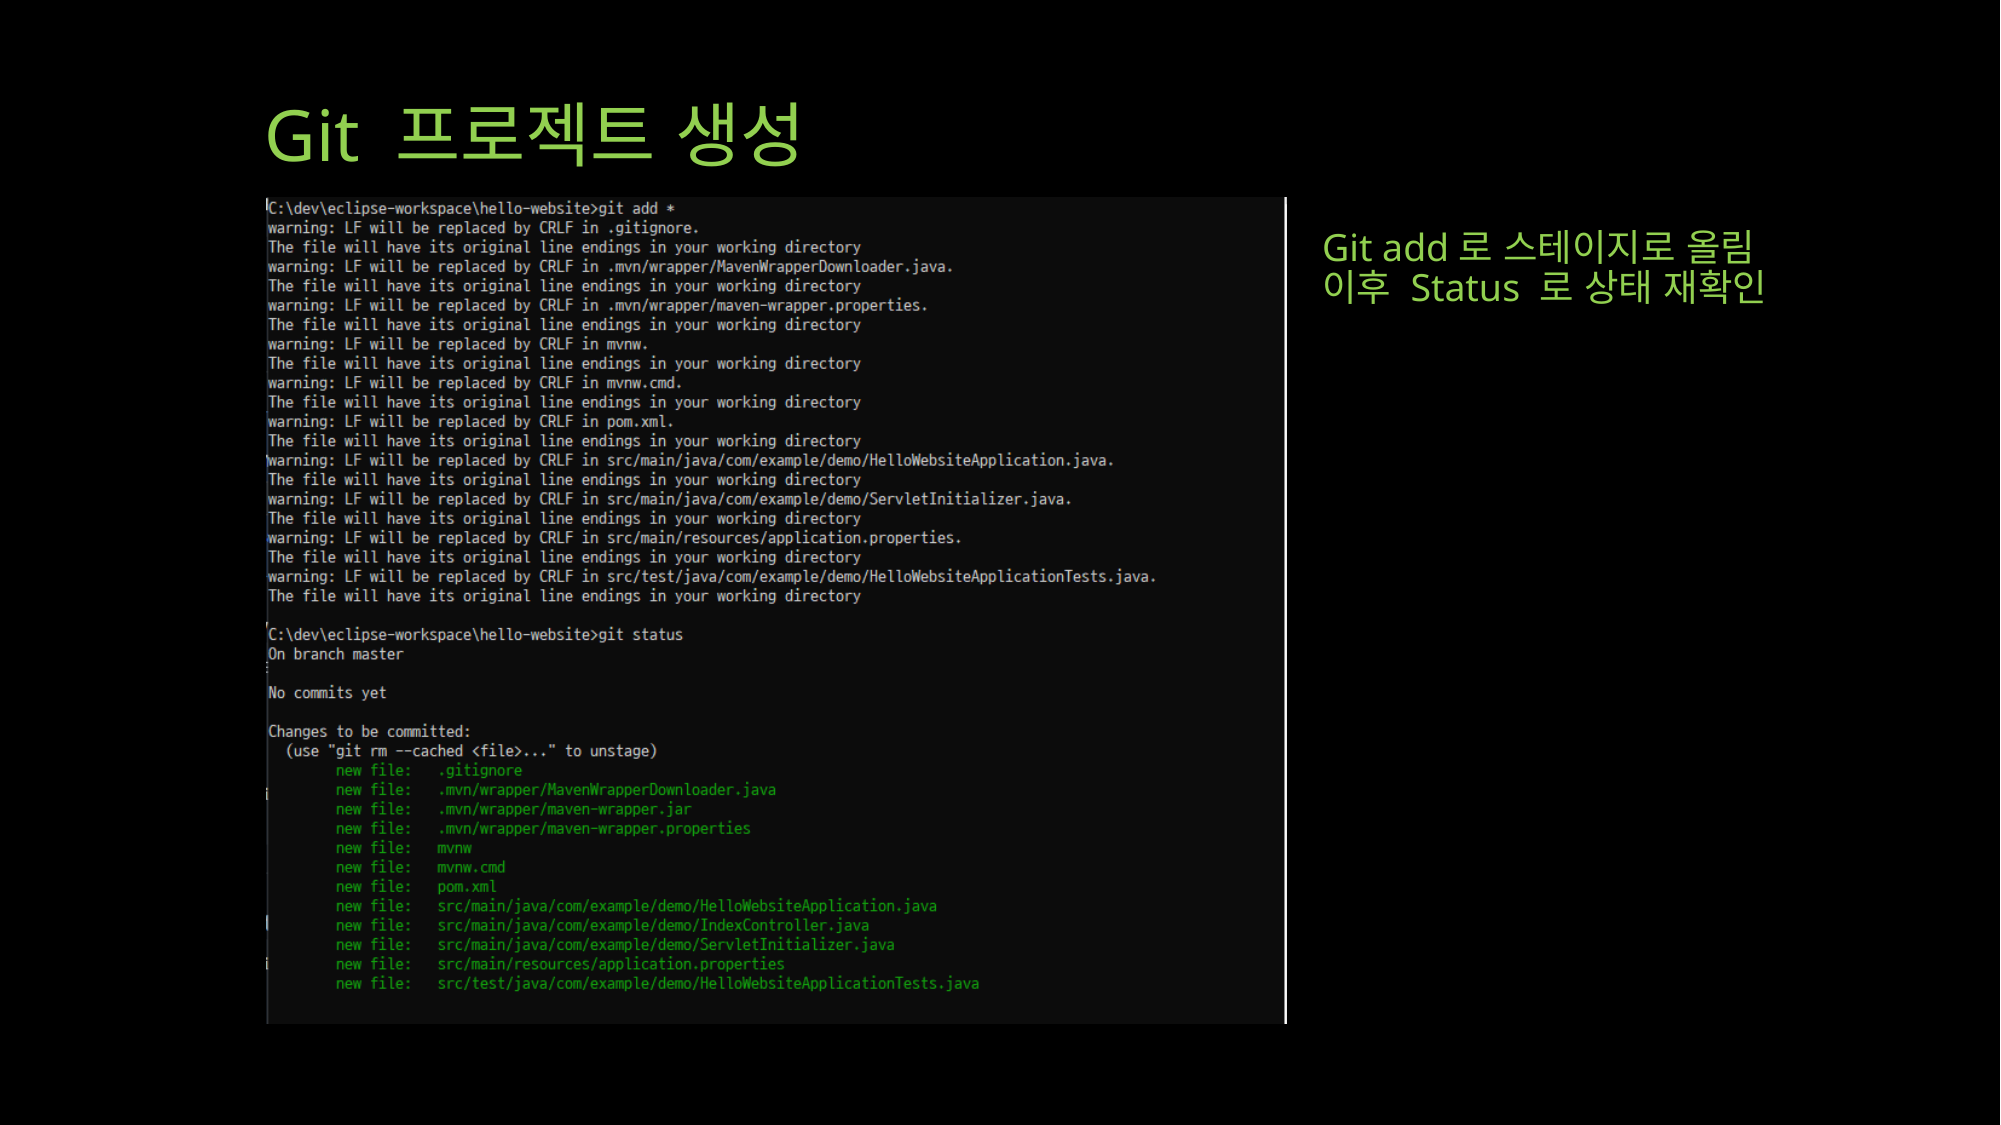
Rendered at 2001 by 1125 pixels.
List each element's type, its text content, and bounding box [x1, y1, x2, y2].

title Git 프로젝트 생성 [249, 75, 1750, 185]
text_box Git add로 스테이지로 올림 이후 Status 로 상태 재확인 [1307, 208, 1851, 318]
picture [266, 197, 1287, 1024]
